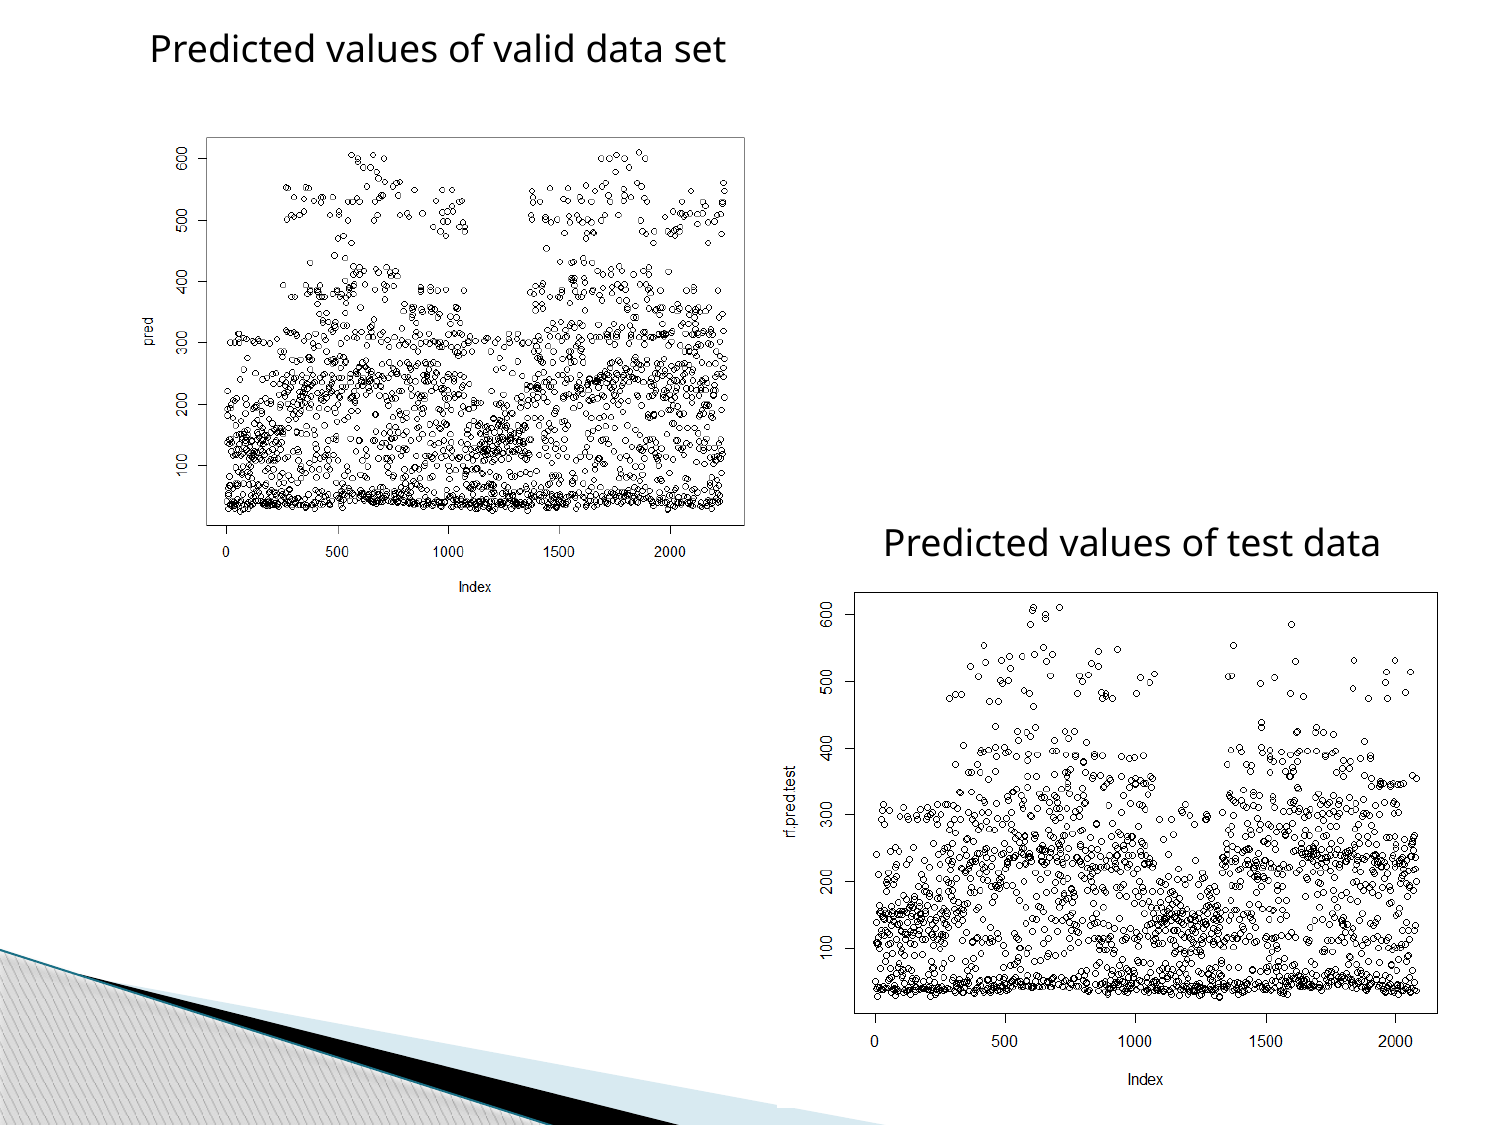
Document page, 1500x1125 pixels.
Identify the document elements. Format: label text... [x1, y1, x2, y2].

text_box Predicted values of valid data set [134, 17, 780, 69]
picture [135, 66, 1477, 1108]
text_box Predicted values of test data [868, 512, 1500, 572]
